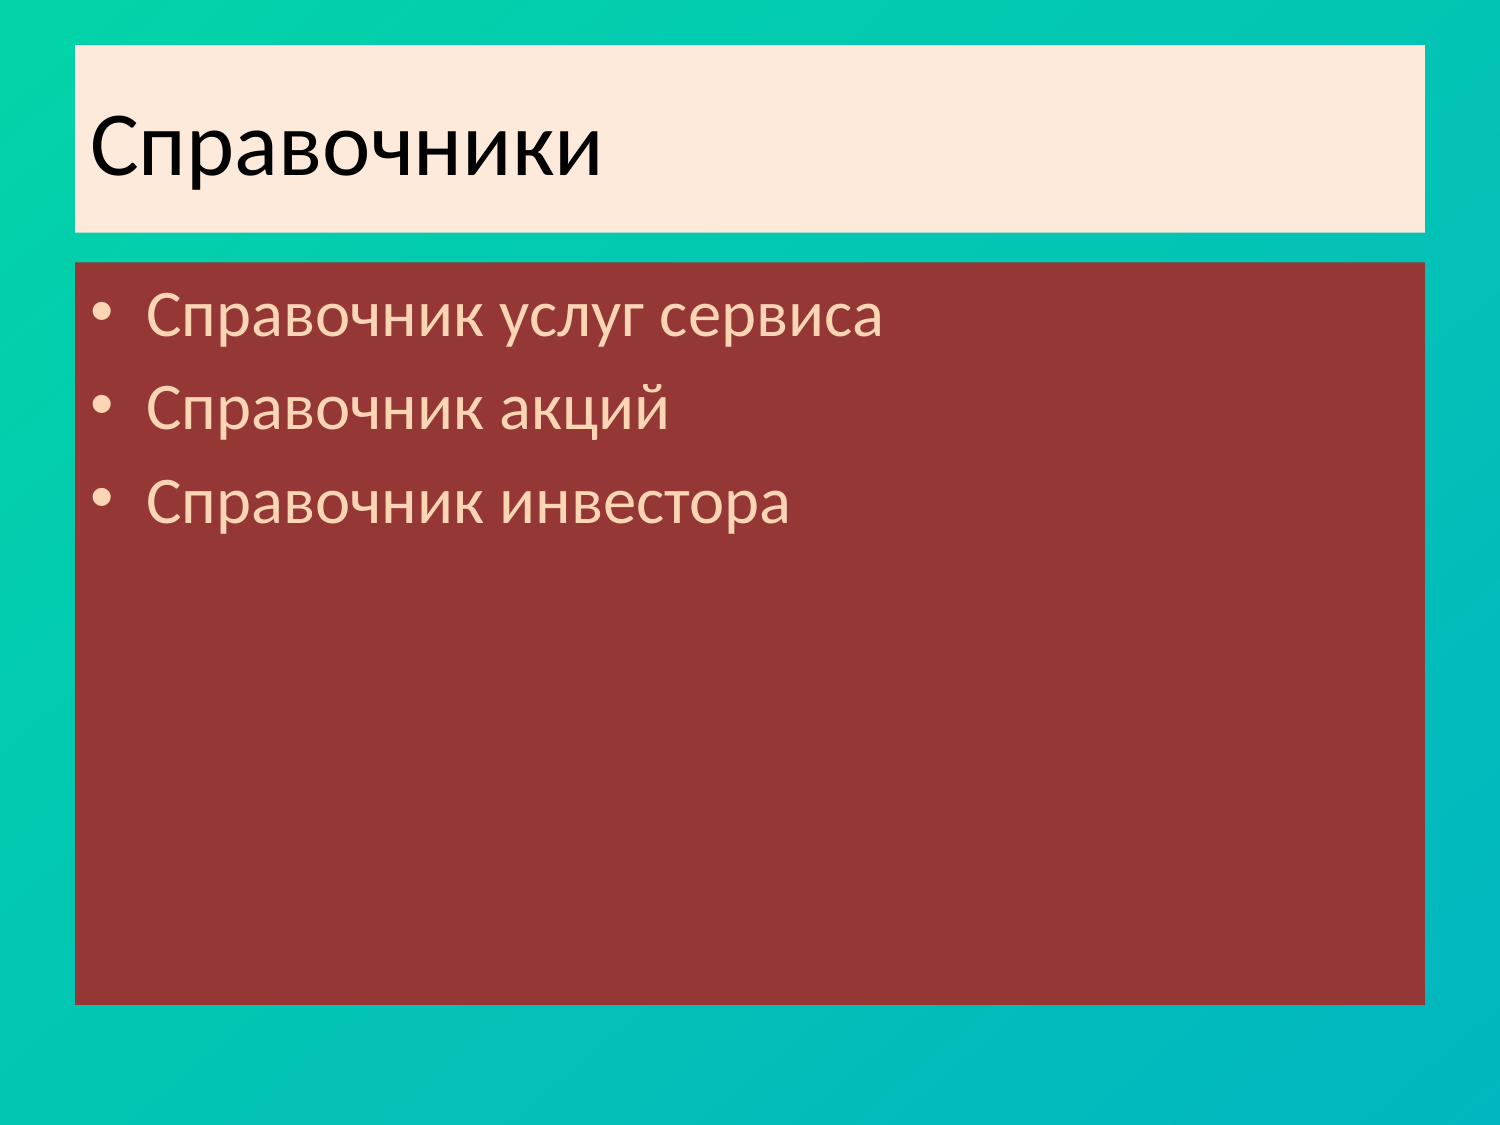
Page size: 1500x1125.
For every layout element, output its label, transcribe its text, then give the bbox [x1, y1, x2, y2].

title Справочники [75, 45, 1425, 233]
list Справочник услуг сервиса Справочник акций Справочник инвестора [75, 262, 1425, 1005]
